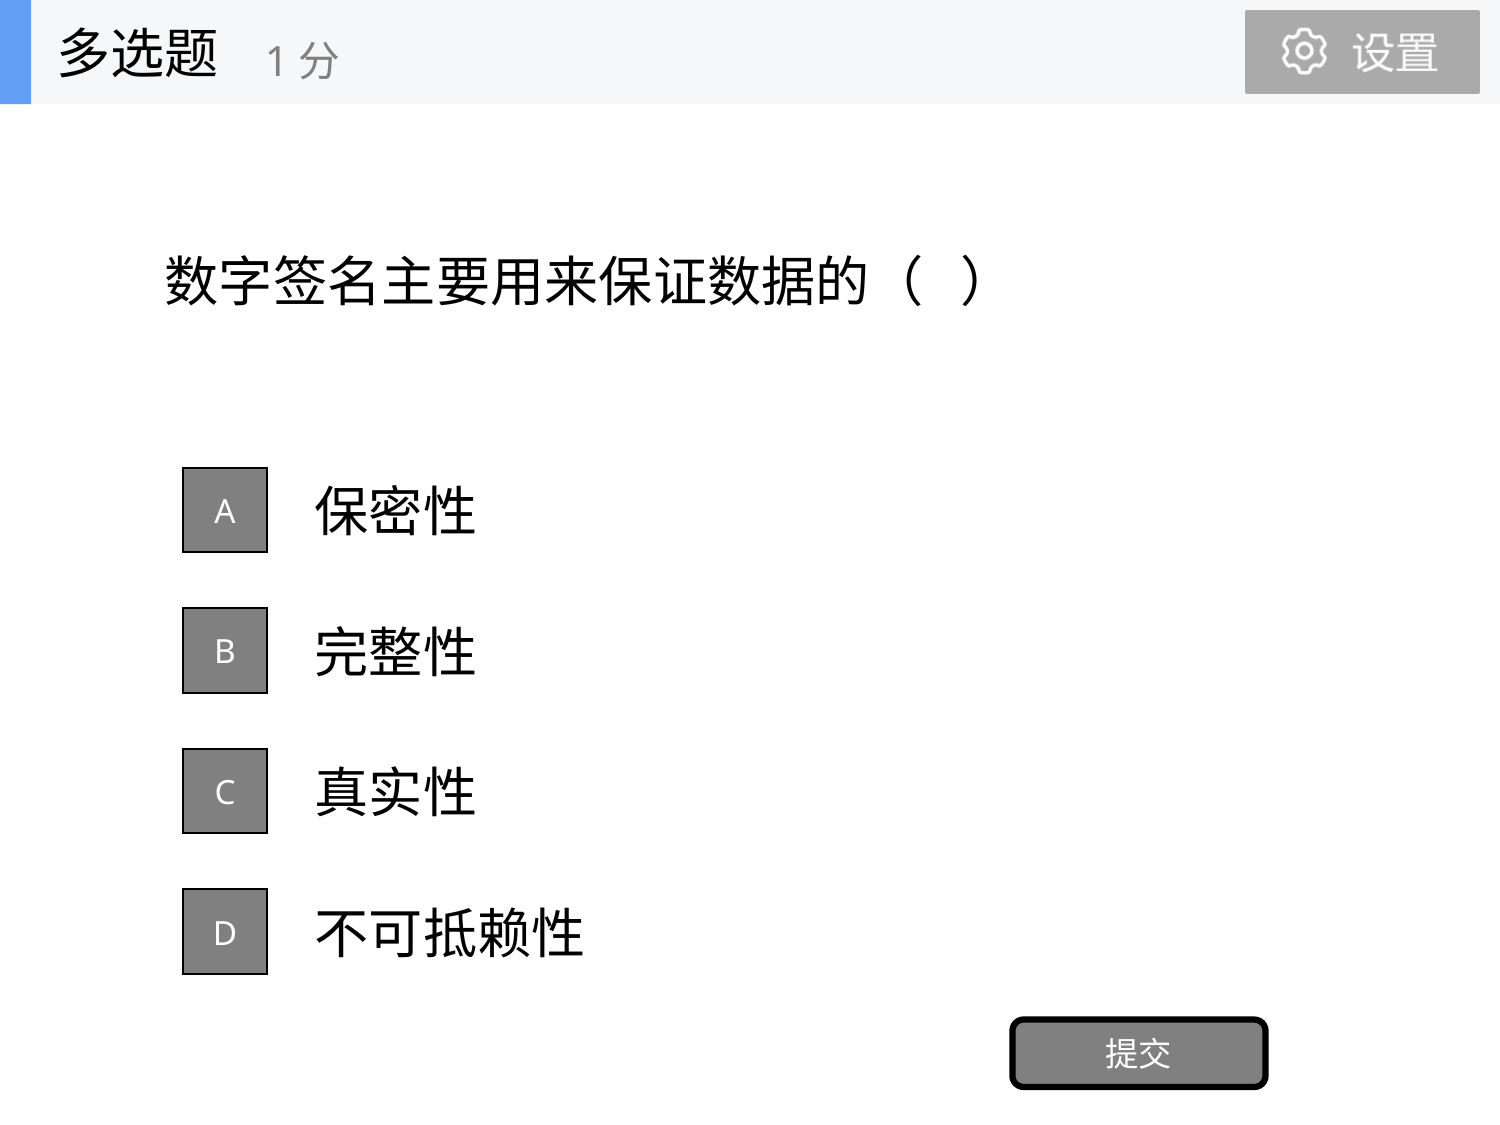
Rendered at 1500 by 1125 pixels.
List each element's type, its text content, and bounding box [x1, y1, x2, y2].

text_box 真实性 [299, 738, 1350, 844]
text_box B [182, 607, 268, 694]
text_box 不可抵赖性 [299, 878, 1350, 985]
text_box 完整性 [299, 597, 1350, 703]
text_box 提交 [1011, 1018, 1267, 1089]
text_box C [182, 748, 268, 834]
text_box A [182, 467, 268, 553]
picture [1245, 10, 1480, 94]
text_box 保密性 [299, 456, 1350, 563]
text_box 数字签名主要用来保证数据的（ ） [149, 105, 1350, 456]
text_box D [182, 888, 268, 975]
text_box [0, 0, 1500, 105]
